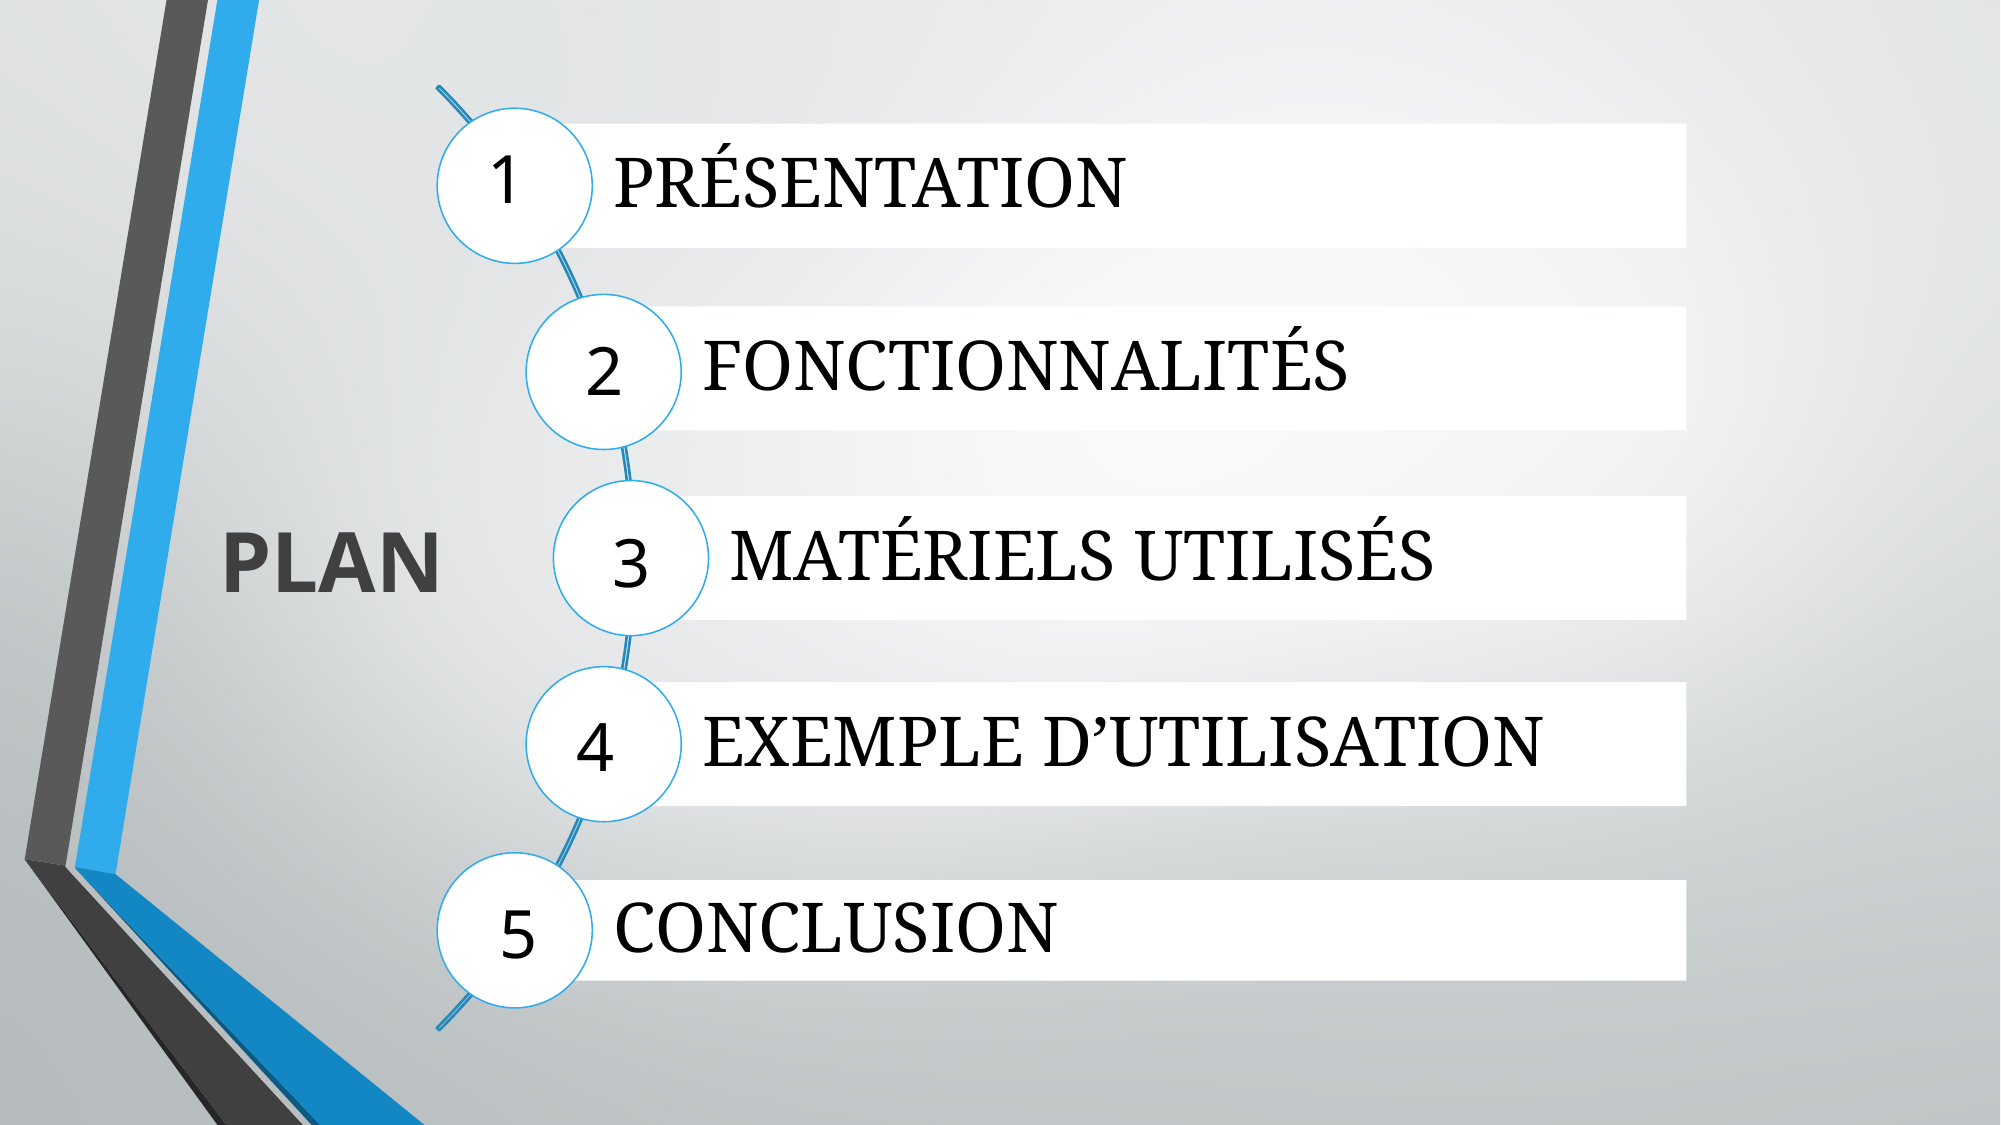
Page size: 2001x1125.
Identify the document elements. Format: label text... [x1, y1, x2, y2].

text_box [421, 61, 1701, 1055]
text_box PLAN [205, 502, 421, 617]
